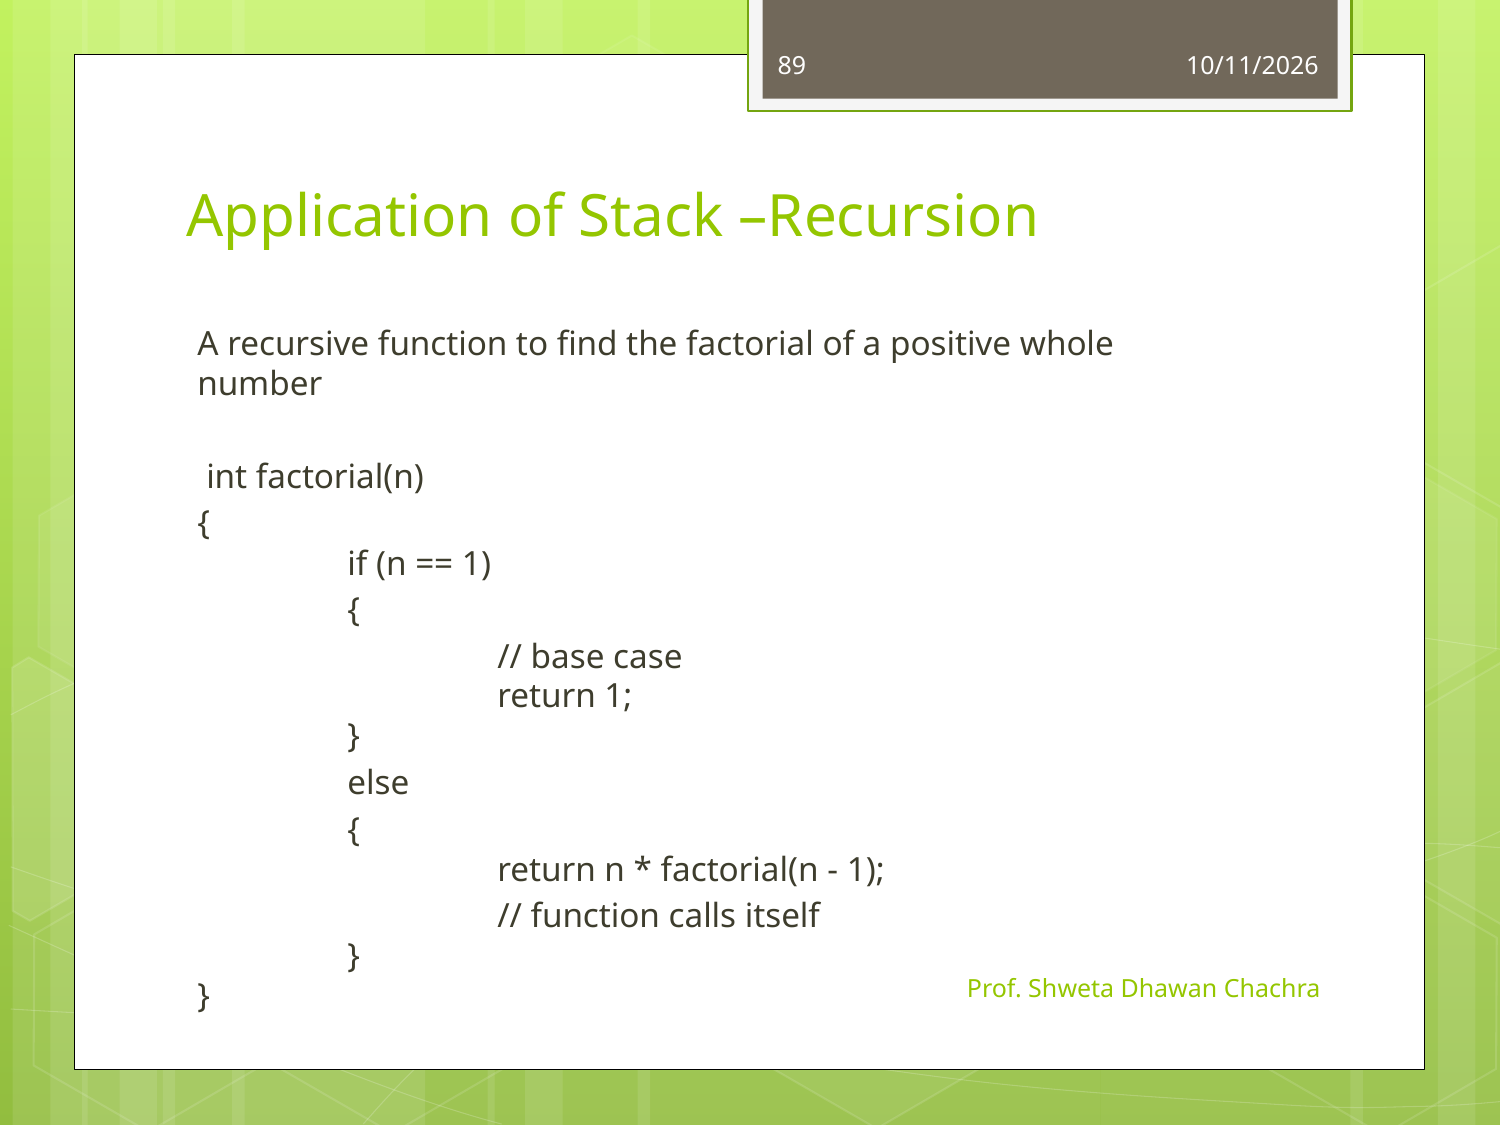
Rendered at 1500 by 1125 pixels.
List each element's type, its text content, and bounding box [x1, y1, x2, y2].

title Application of Stack –Recursion [171, 168, 1324, 256]
slide_number 89 [762, 36, 982, 97]
list A recursive function to find the factorial of a positive whole number int factorial(n) { if (n == 1) { // base case return 1; } else { return n * factorial(n - 1); // function calls itself } } [171, 314, 1247, 891]
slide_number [983, 36, 1334, 97]
footer Prof. Shweta Dhawan Chachra [761, 960, 1336, 1020]
